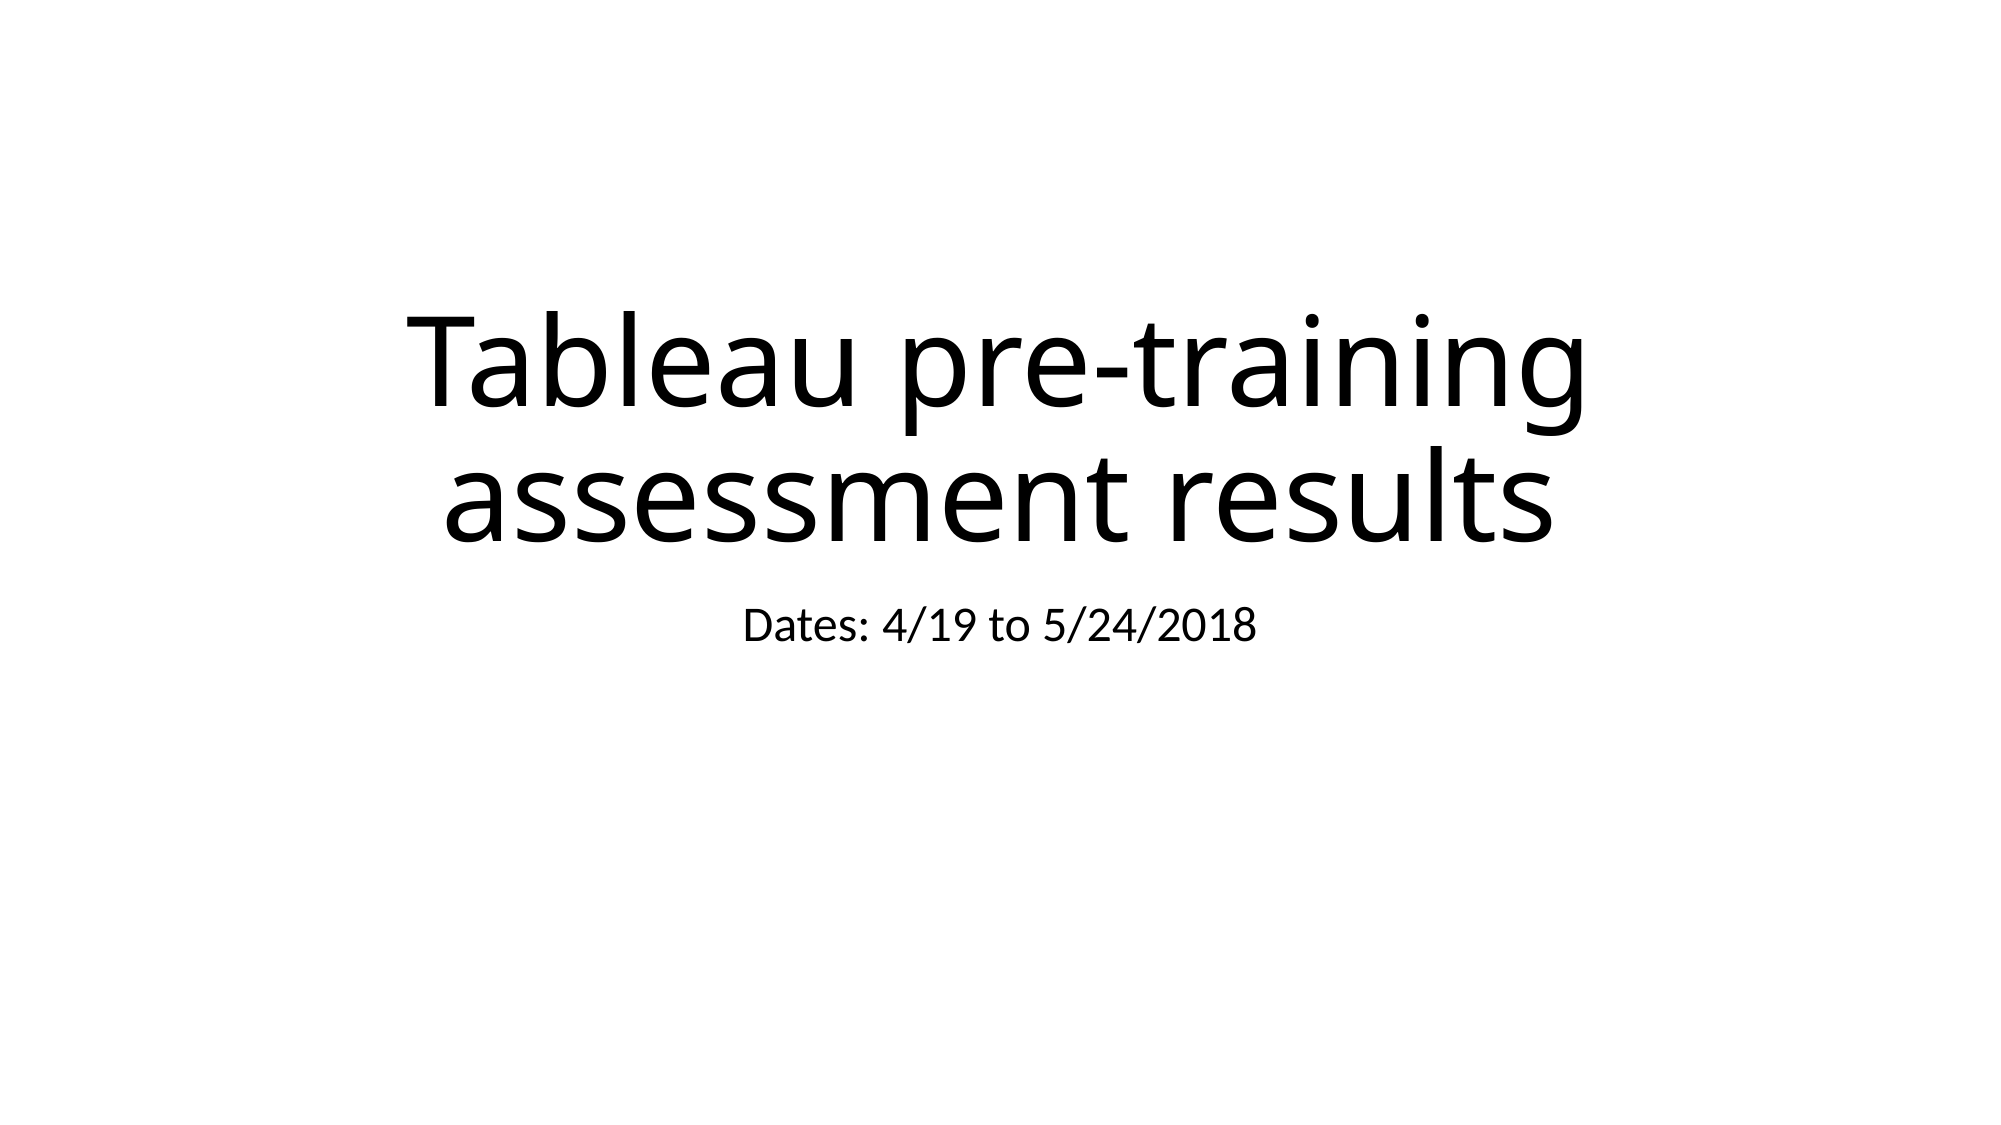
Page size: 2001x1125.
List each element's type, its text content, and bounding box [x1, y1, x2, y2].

title Tableau pre-training assessment results [249, 184, 1750, 576]
subtitle Dates: 4/19 to 5/24/2018 [249, 590, 1750, 863]
